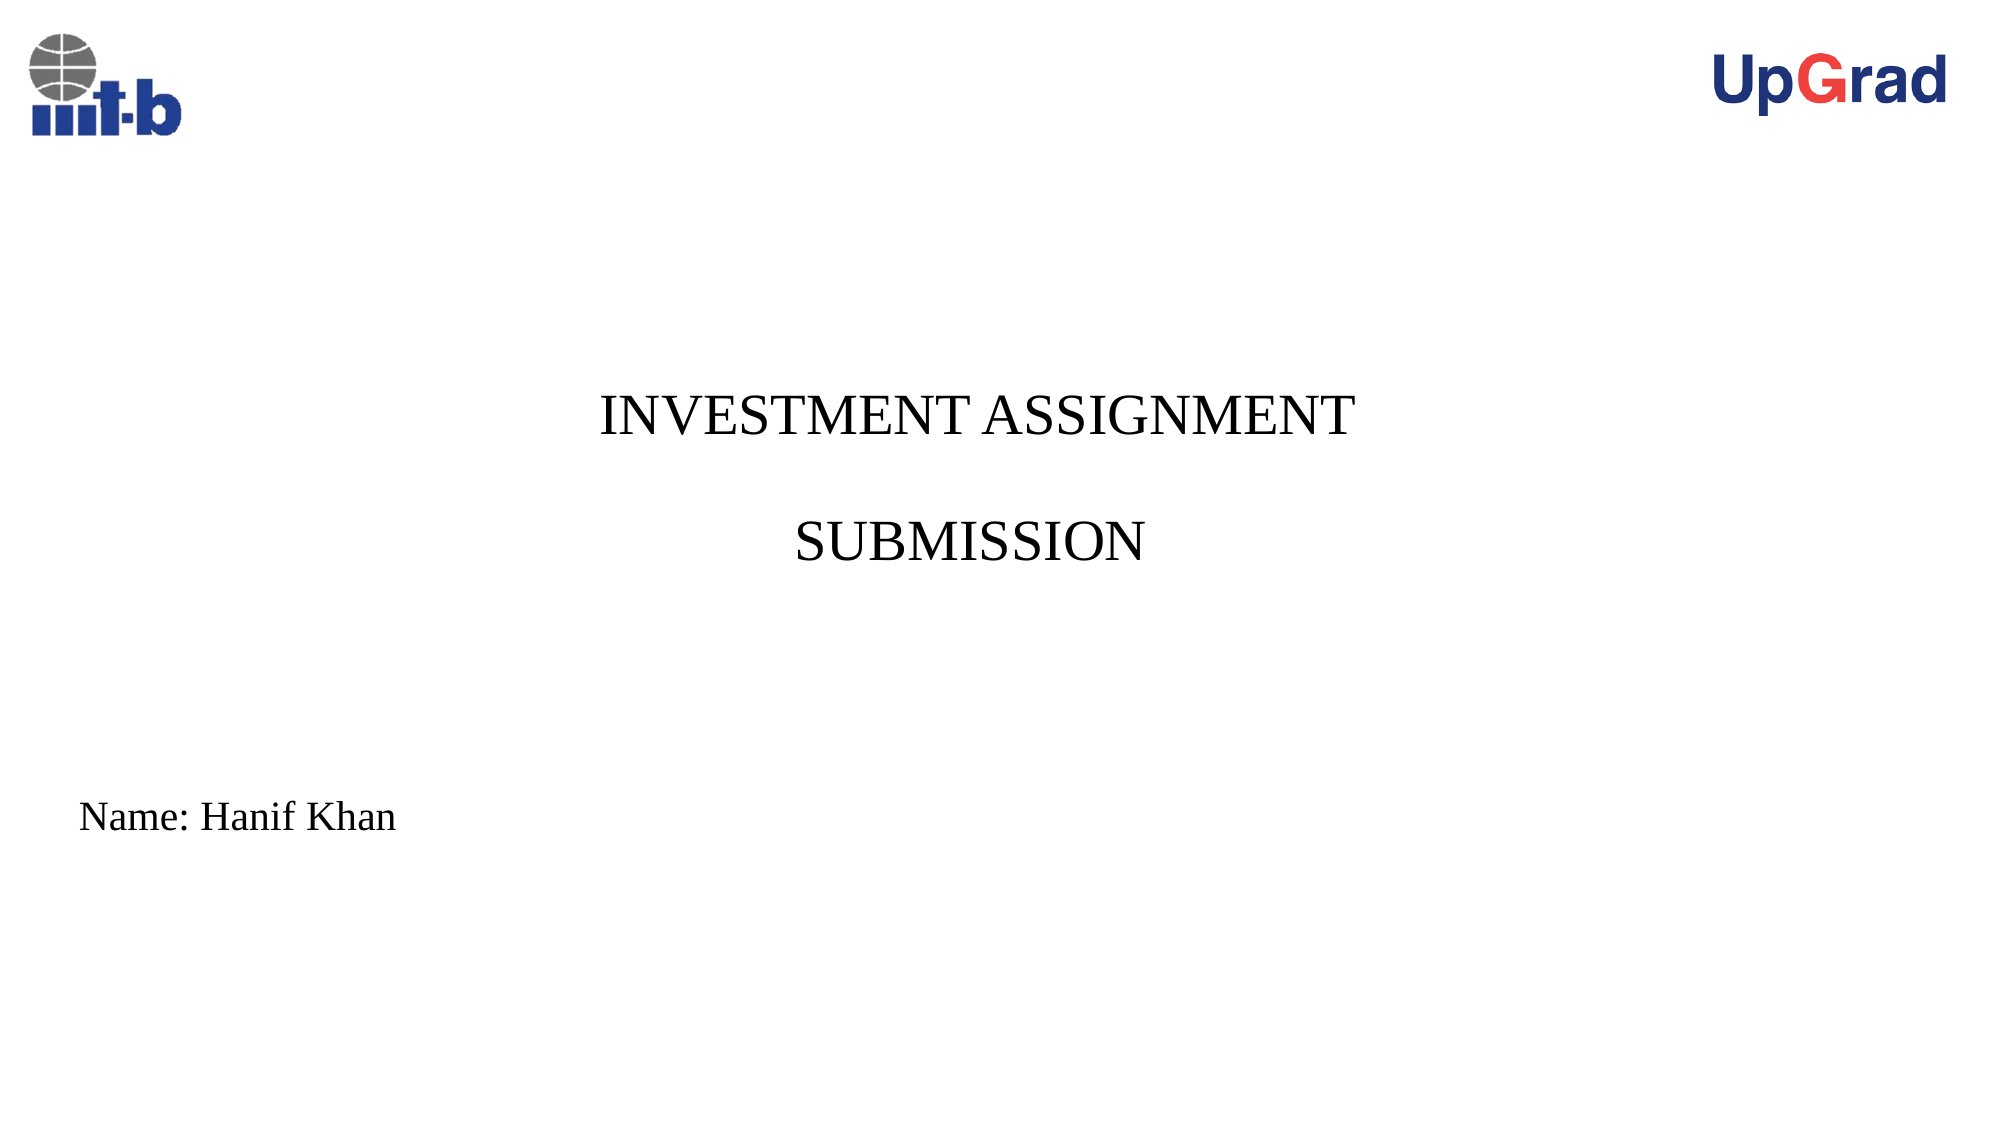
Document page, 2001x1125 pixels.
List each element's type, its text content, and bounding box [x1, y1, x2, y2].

picture [0, 29, 208, 163]
subtitle Name: Hanif Khan [63, 786, 1071, 1038]
title INVESTMENT ASSIGNMENT SUBMISSION [228, 56, 1729, 581]
picture [1714, 53, 1952, 116]
